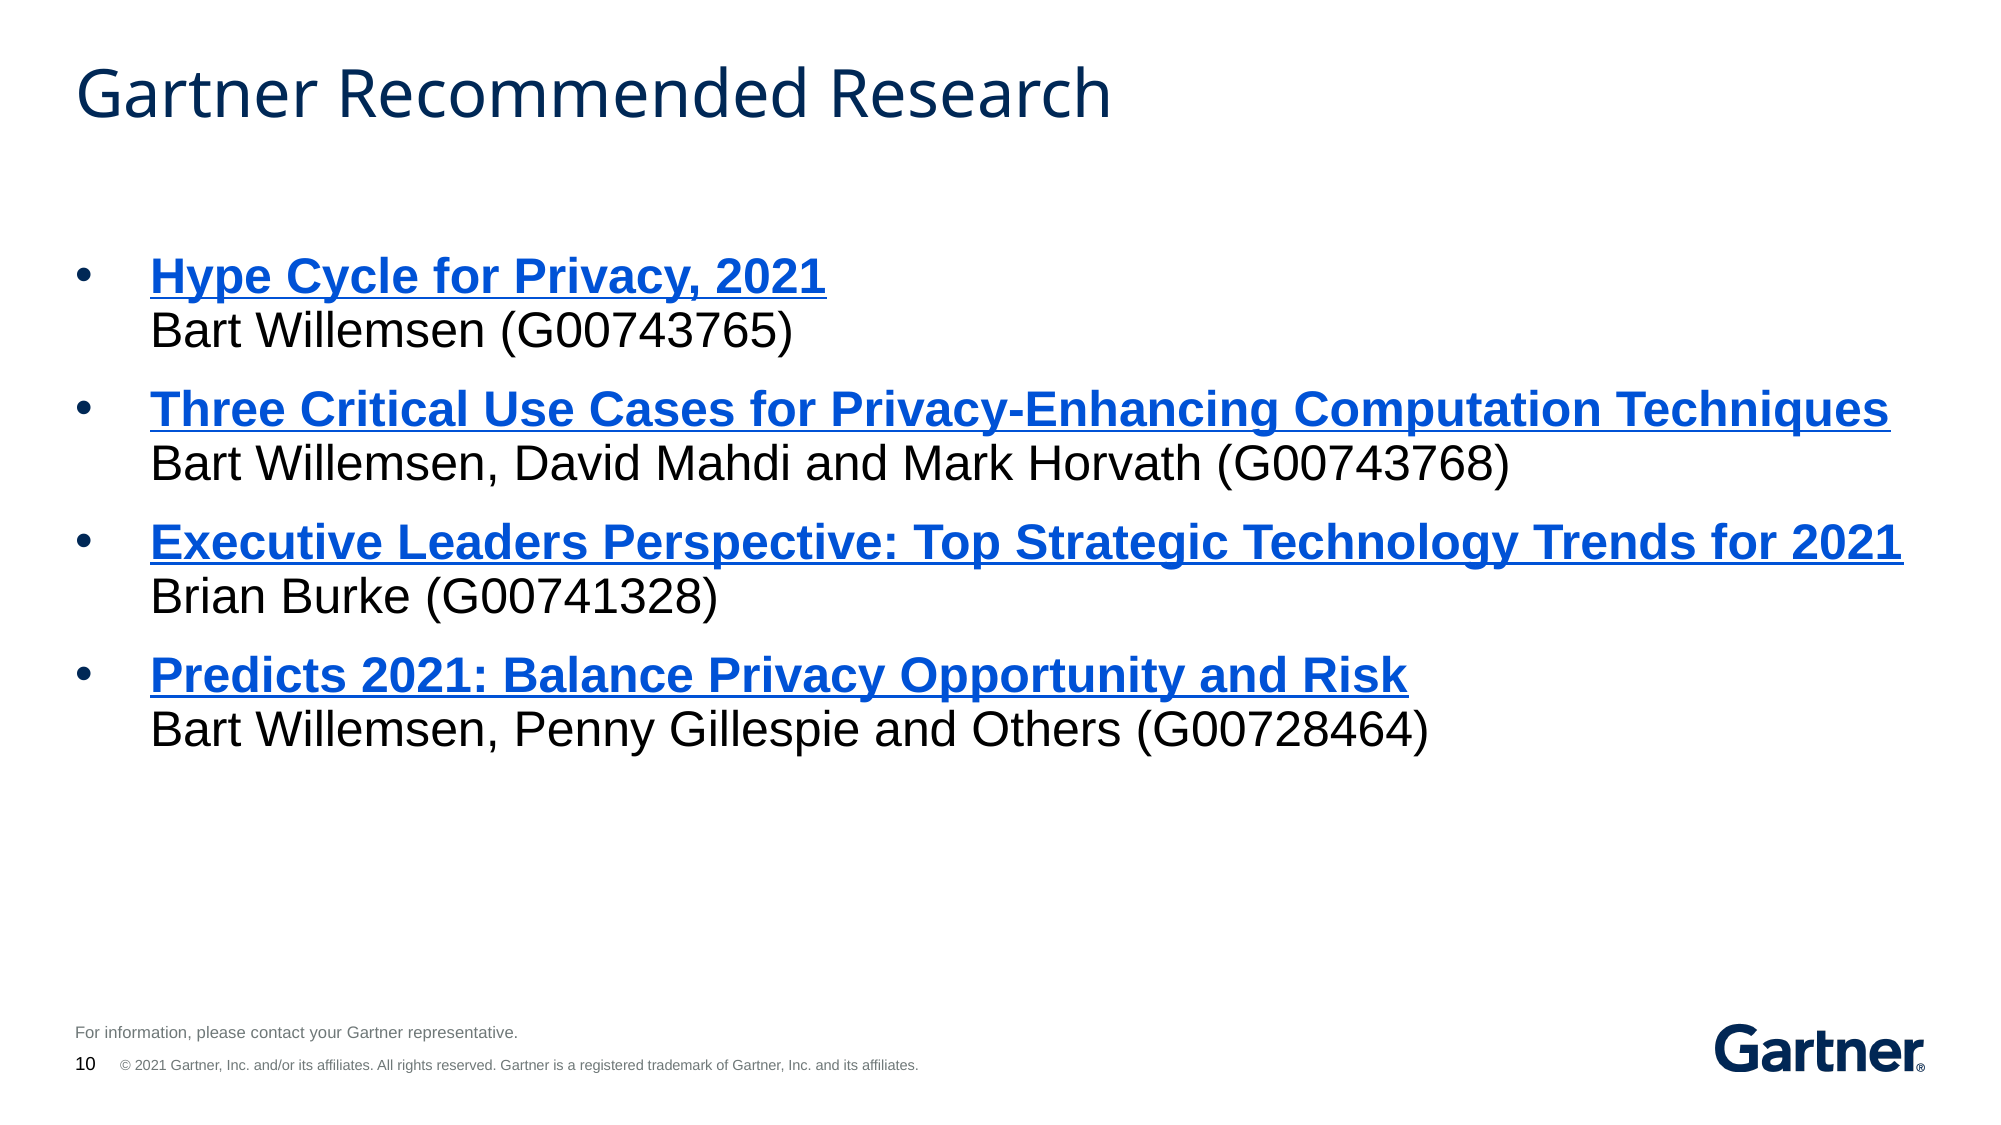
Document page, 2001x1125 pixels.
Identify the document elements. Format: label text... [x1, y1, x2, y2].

title Gartner Recommended Research [75, 60, 1925, 133]
list Hype Cycle for Privacy, 2021 Bart Willemsen (G00743765) Three Critical Use Cases for Privacy-Enhancing Computation Techniques Bart Willemsen, David Mahdi and Mark Horvath (G00743768) Executive Leaders Perspective: Top Strategic Technology Trends for 2021 Brian Burke (G00741328) Predicts 2021: Balance Privacy Opportunity and Risk Bart Willemsen, Penny Gillespie and Others (G00728464) [75, 250, 1925, 983]
picture [1714, 1023, 1925, 1072]
